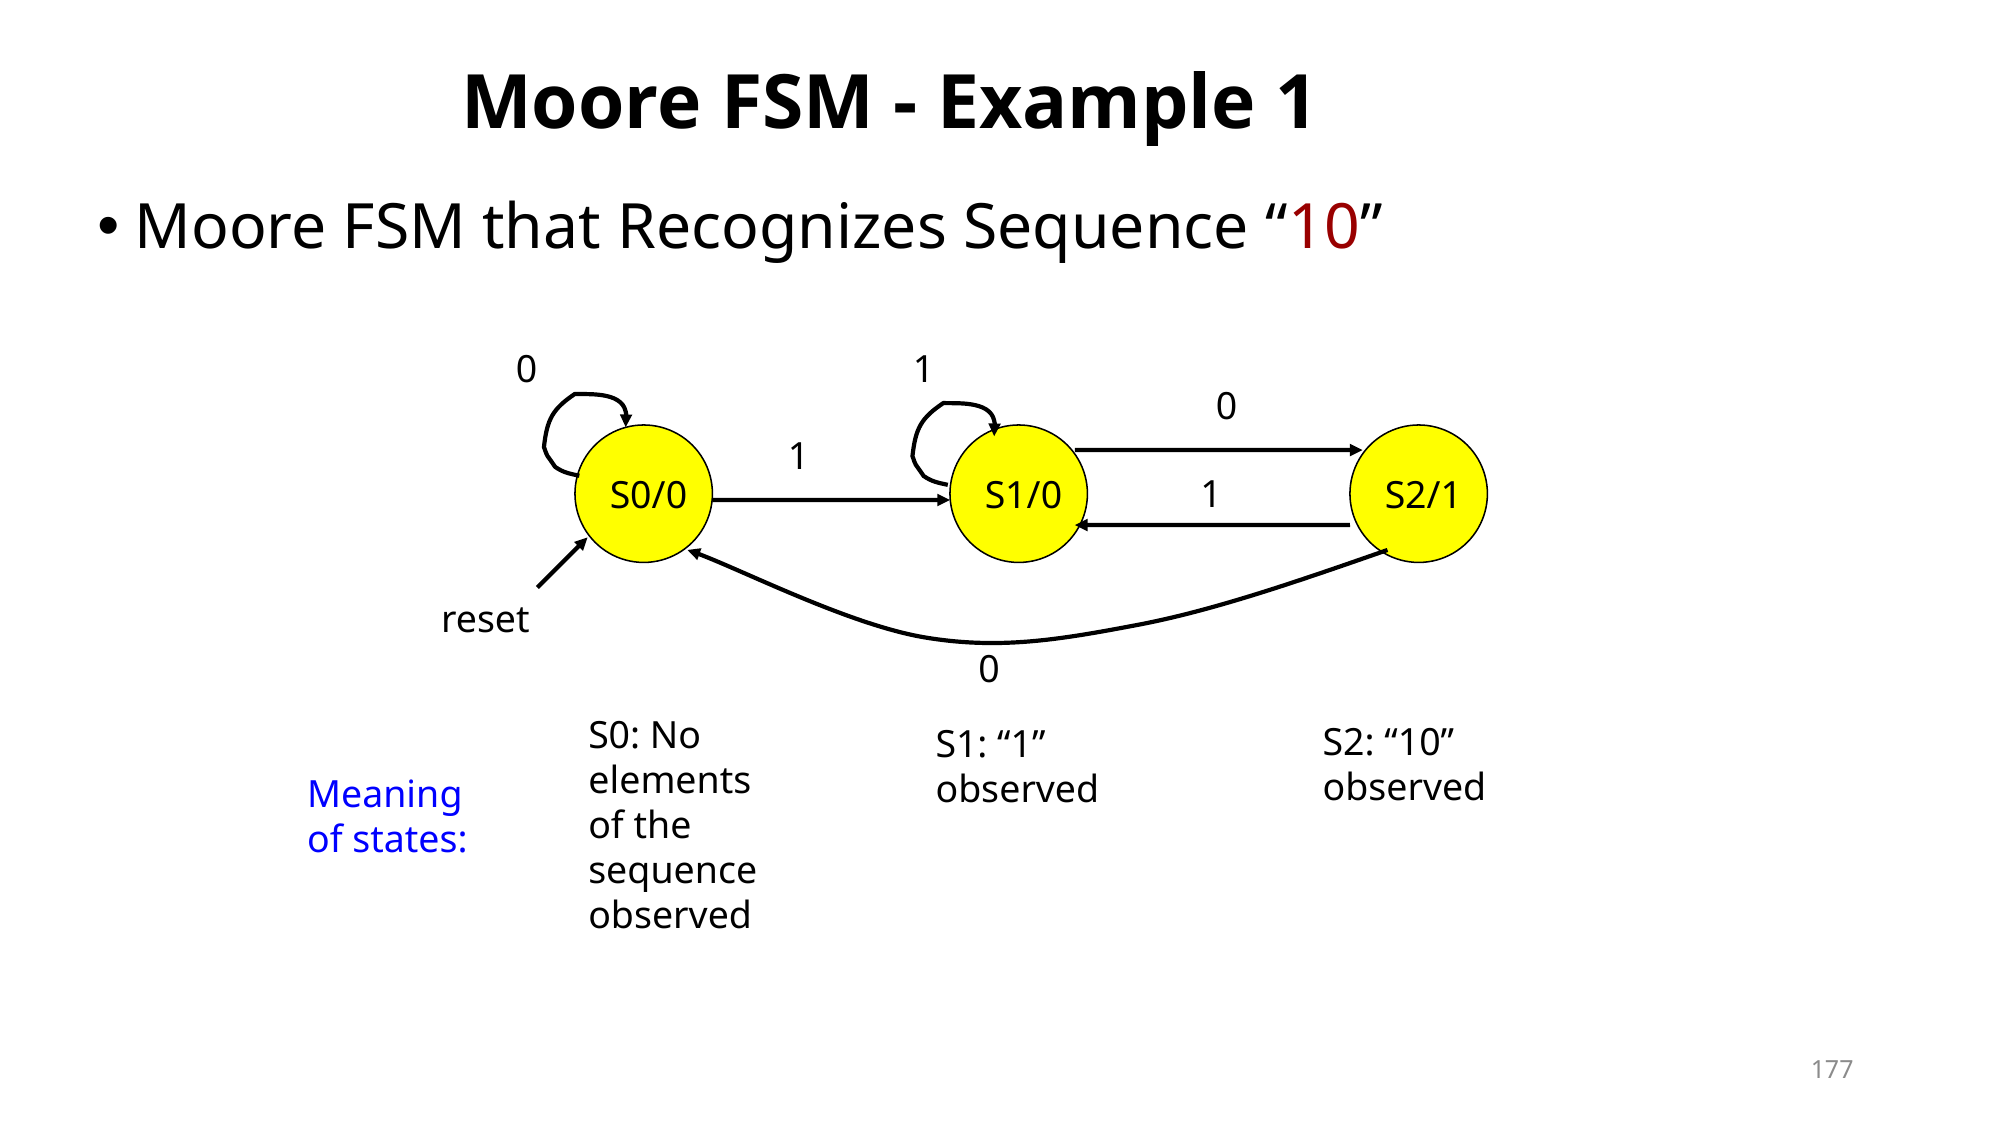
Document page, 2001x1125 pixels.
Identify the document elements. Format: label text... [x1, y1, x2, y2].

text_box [499, 337, 627, 476]
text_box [422, 537, 588, 649]
text_box S2: “10” observed [1307, 710, 1502, 816]
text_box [687, 549, 1388, 699]
text_box S1/0 [950, 424, 1080, 549]
text_box S2/1 [1350, 424, 1488, 563]
list Moore FSM that Recognizes Sequence “10” [82, 187, 1495, 1013]
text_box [1074, 462, 1350, 525]
title Moore FSM - Example 1 [446, 0, 2000, 213]
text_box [712, 424, 950, 500]
text_box S1: “1” observed [920, 712, 1221, 818]
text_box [899, 337, 996, 485]
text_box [1074, 374, 1363, 450]
text_box S0/0 [574, 424, 712, 563]
text_box S0: No elements of the sequence observed [573, 703, 777, 944]
text_box Meaning of states: [292, 762, 488, 868]
slide_number 177 [1418, 1040, 1869, 1101]
